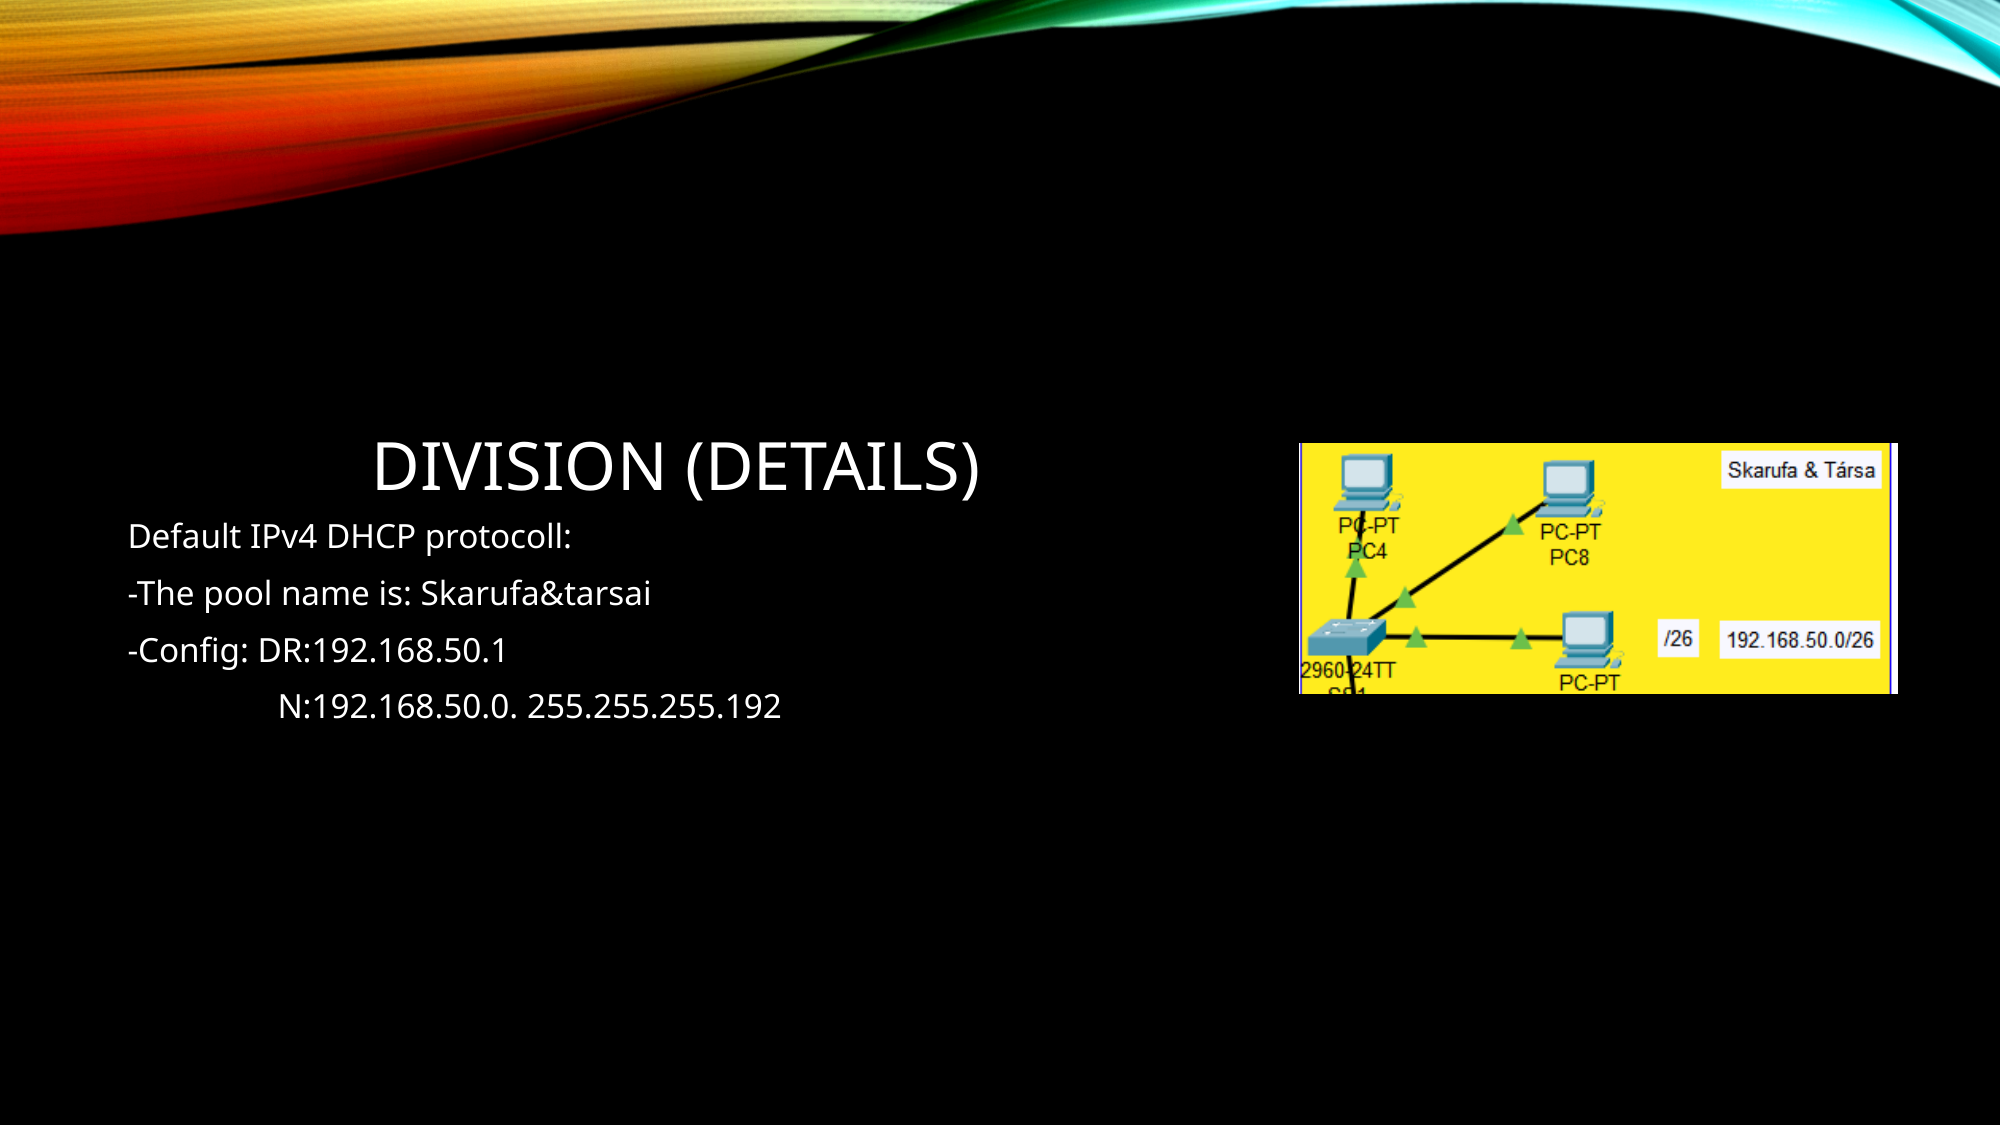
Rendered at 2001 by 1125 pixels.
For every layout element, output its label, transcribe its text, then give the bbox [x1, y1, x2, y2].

picture [1299, 443, 1898, 695]
picture [0, 0, 2000, 237]
list Default IPv4 DHCP protocoll: -The pool name is: Skarufa&tarsai -Config: DR:192.168.50.1 N:192.168.50.0. 255.255.255.192 [112, 512, 1240, 1021]
title DIVISION (DETAILS) [112, 249, 1240, 512]
